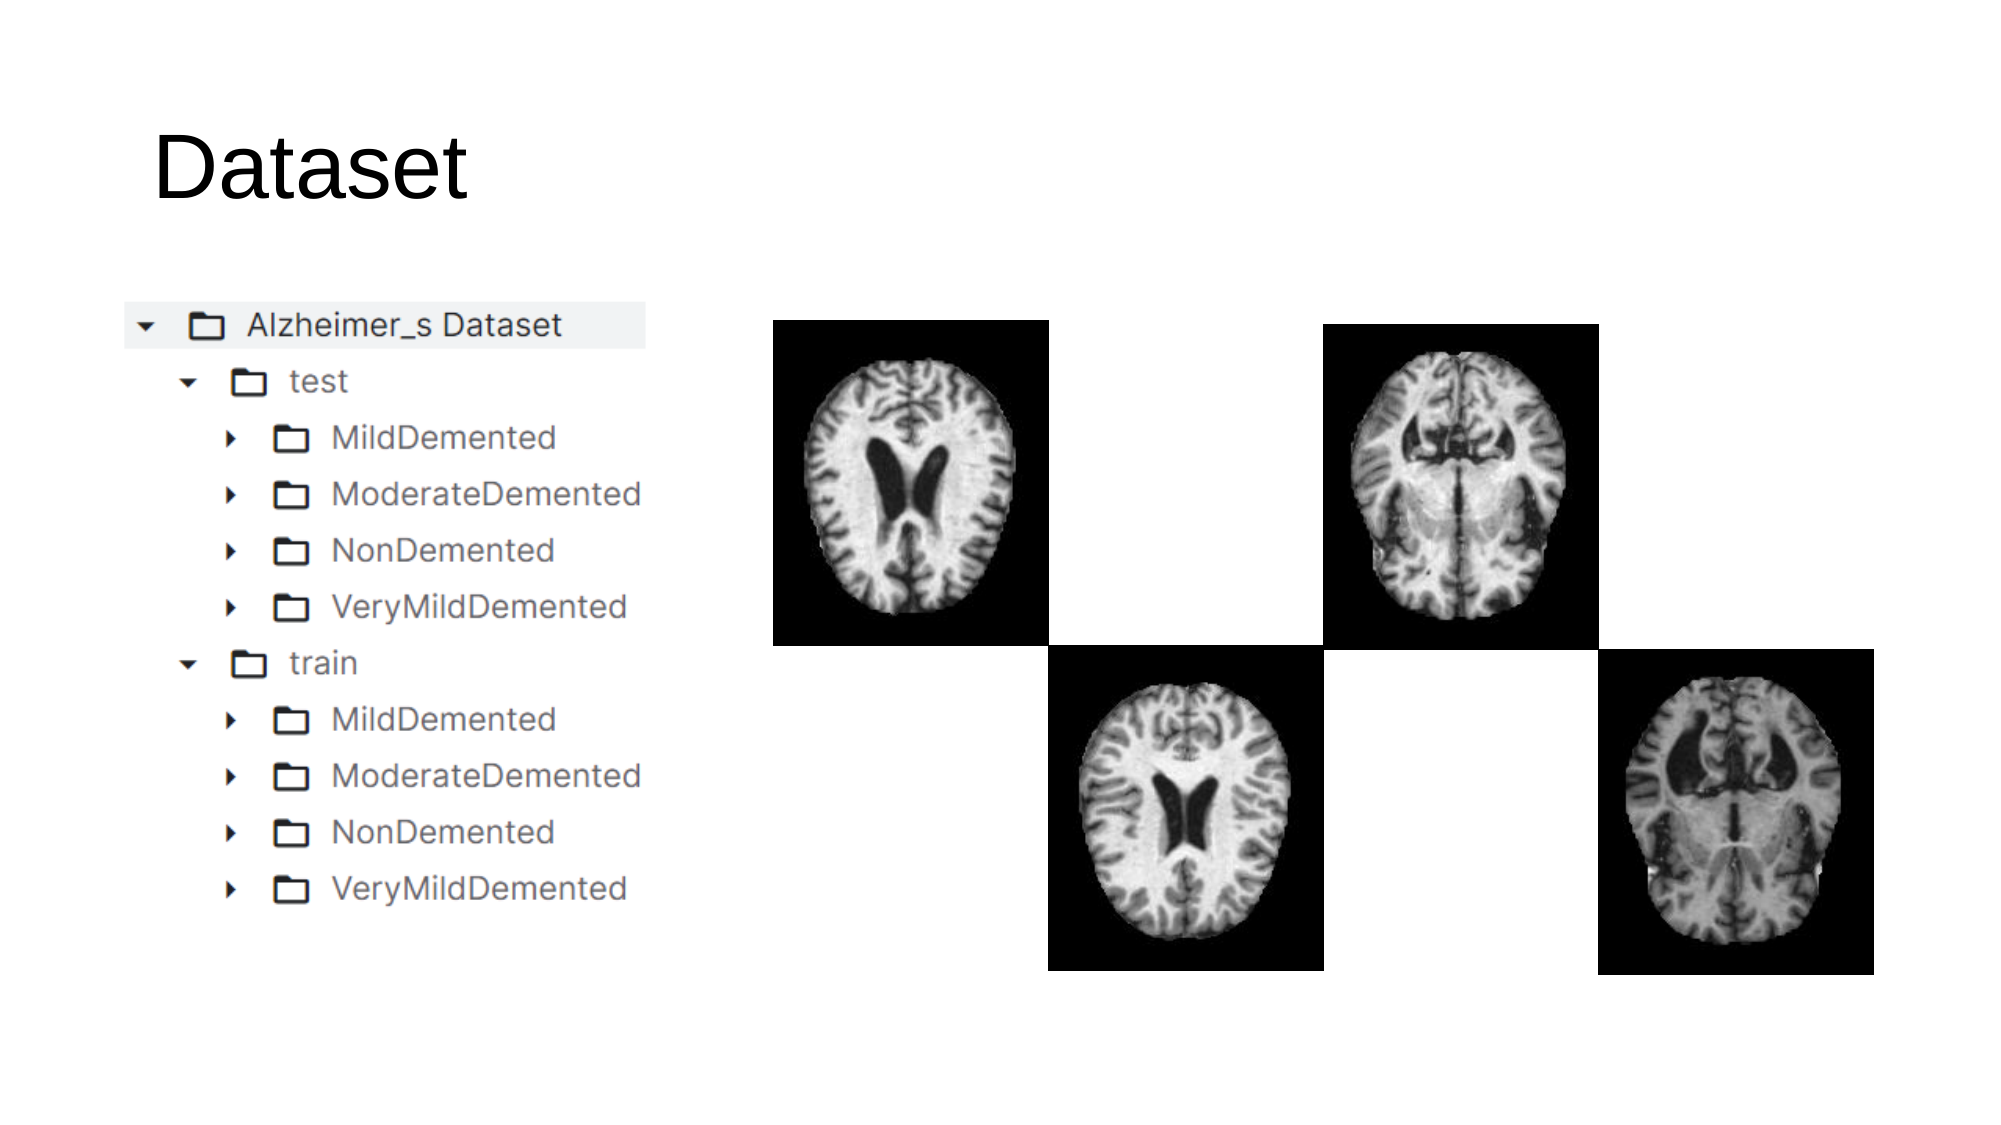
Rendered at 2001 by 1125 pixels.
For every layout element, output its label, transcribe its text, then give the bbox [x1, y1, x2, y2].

title Dataset [137, 59, 1863, 278]
picture [773, 320, 1874, 975]
picture [98, 277, 746, 936]
